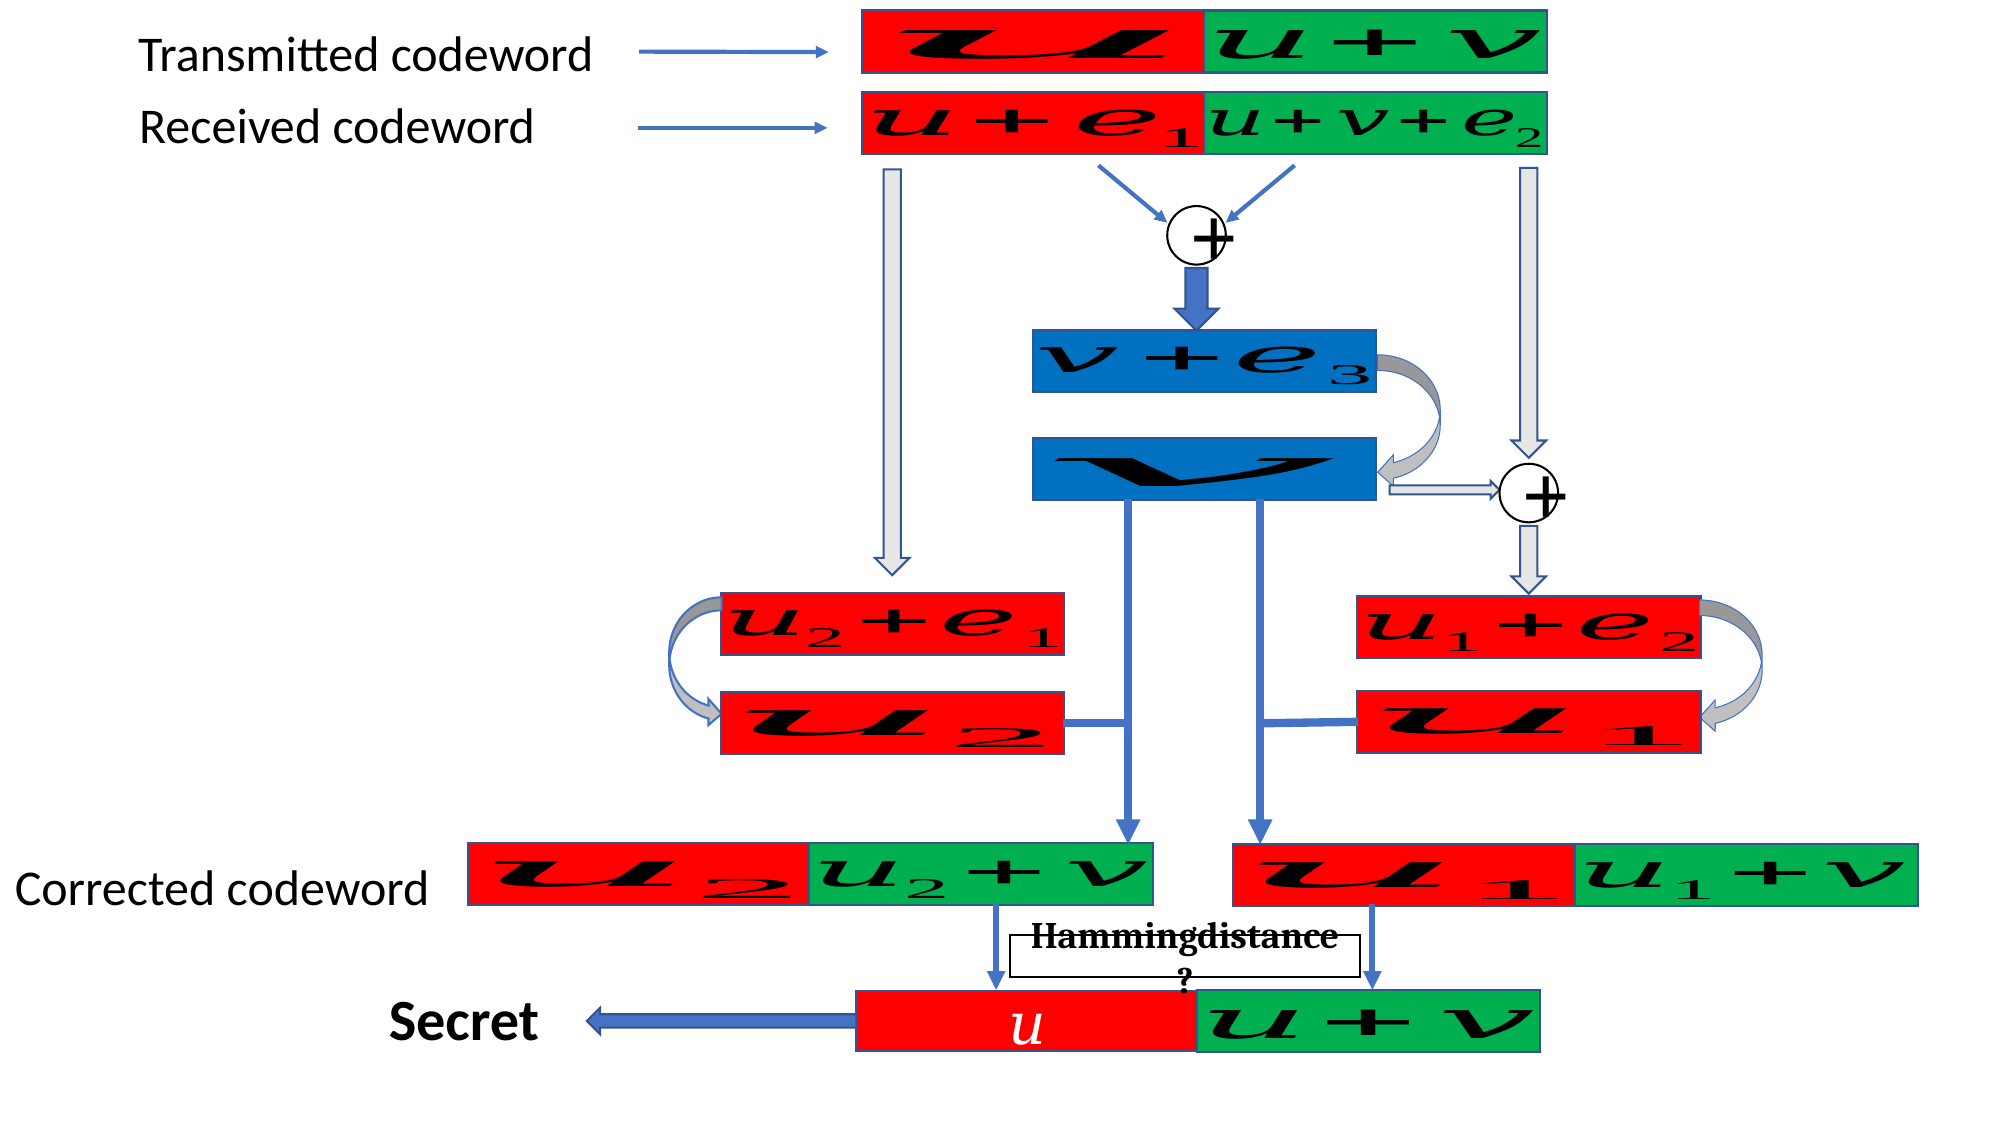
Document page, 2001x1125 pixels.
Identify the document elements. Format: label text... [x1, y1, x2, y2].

text_box [872, 168, 913, 577]
text_box [668, 596, 723, 728]
text_box [1171, 266, 1222, 333]
text_box [1508, 524, 1549, 596]
text_box + [1498, 462, 1560, 524]
text_box [1388, 478, 1499, 502]
text_box Received codeword [124, 85, 587, 161]
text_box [1225, 165, 1295, 223]
text_box [585, 1005, 858, 1037]
text_box Hammingdistance? [1009, 934, 1361, 978]
text_box Transmitted codeword [123, 14, 640, 89]
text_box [1098, 165, 1168, 223]
text_box 𝑢 [855, 990, 1196, 1052]
text_box Corrected codeword [0, 847, 463, 923]
text_box Secret [373, 974, 565, 1060]
text_box [1698, 598, 1764, 734]
text_box [1376, 353, 1442, 484]
text_box + [1166, 205, 1227, 266]
text_box [1508, 166, 1549, 460]
